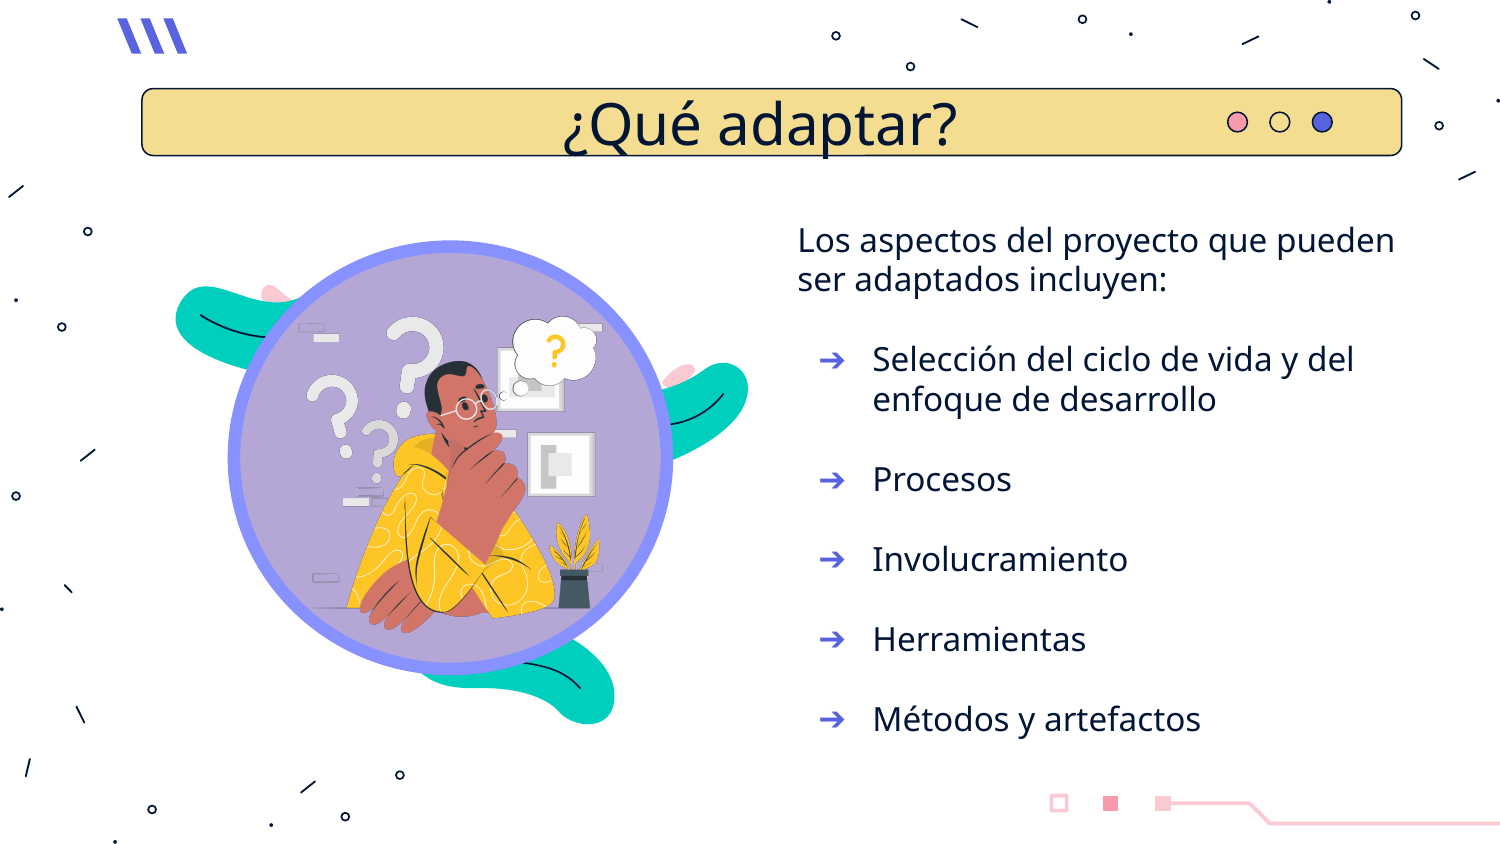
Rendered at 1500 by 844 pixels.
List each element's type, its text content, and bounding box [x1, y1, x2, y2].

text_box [141, 237, 769, 725]
picture [267, 291, 634, 653]
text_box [1227, 111, 1333, 133]
text_box [141, 88, 234, 156]
title ¿Qué adaptar? [234, 75, 1287, 170]
text_box Los aspectos del proyecto que pueden ser adaptados incluyen: Selección del ciclo de vida y del enfoque de desarrollo Procesos Involucramiento Herramientas Métodos y artefactos [785, 311, 1426, 678]
text_box [1287, 88, 1402, 156]
